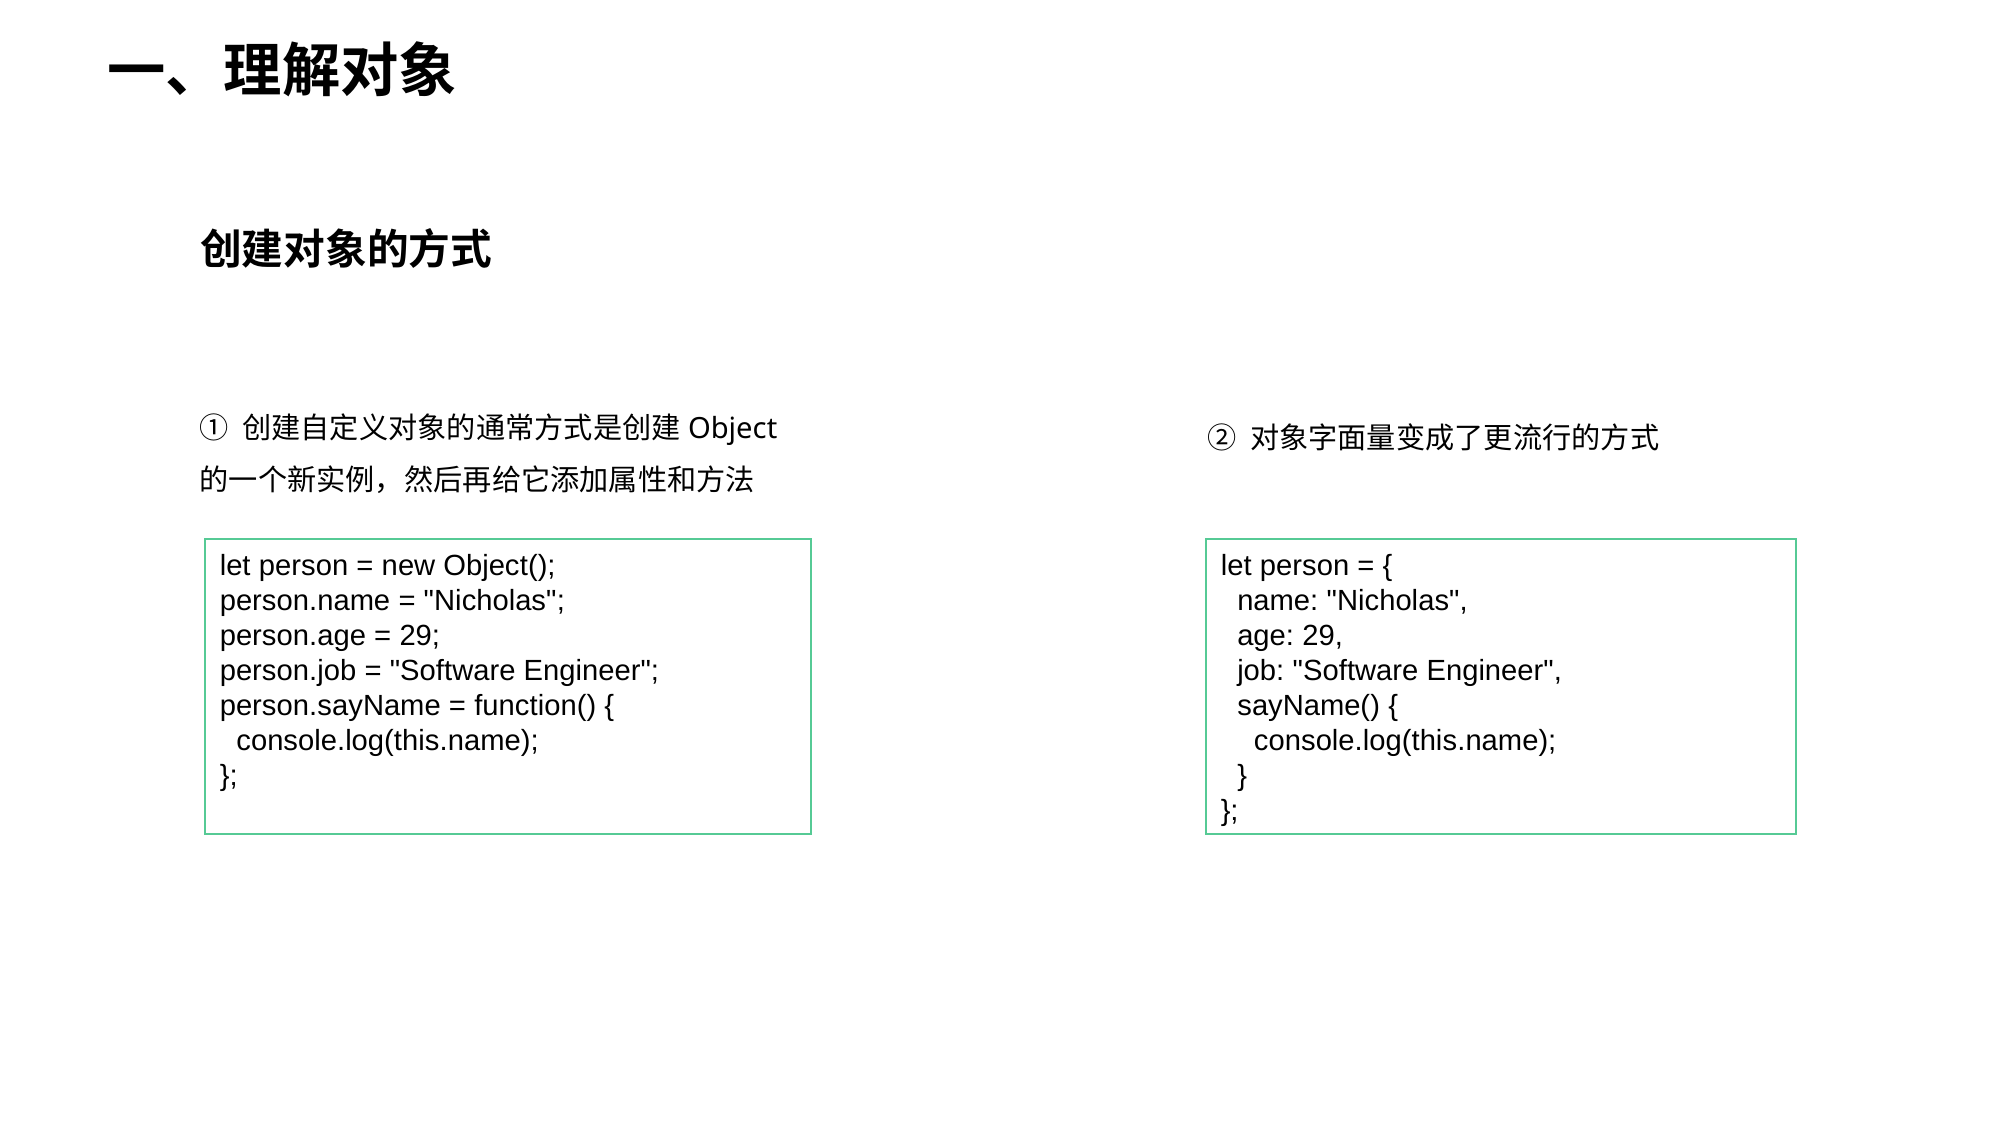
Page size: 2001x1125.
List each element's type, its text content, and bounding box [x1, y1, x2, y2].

text_box 一、理解对象 [92, 25, 1108, 111]
text_box ② 对象字面量变成了更流行的方式 [1192, 394, 1839, 462]
text_box ① 创建自定义对象的通常方式是创建Object 的一个新实例，然后再给它添加属性和方法 [184, 384, 832, 504]
text_box let person = new Object(); person.name = "Nicholas"; person.age = 29; person.job = "Software Engineer"; person.sayName = function() { console.log(this.name); }; [204, 538, 812, 835]
text_box 创建对象的方式 [185, 215, 508, 280]
text_box let person = { name: "Nicholas", age: 29, job: "Software Engineer", sayName() { console.log(this.name); } }; [1205, 538, 1797, 835]
